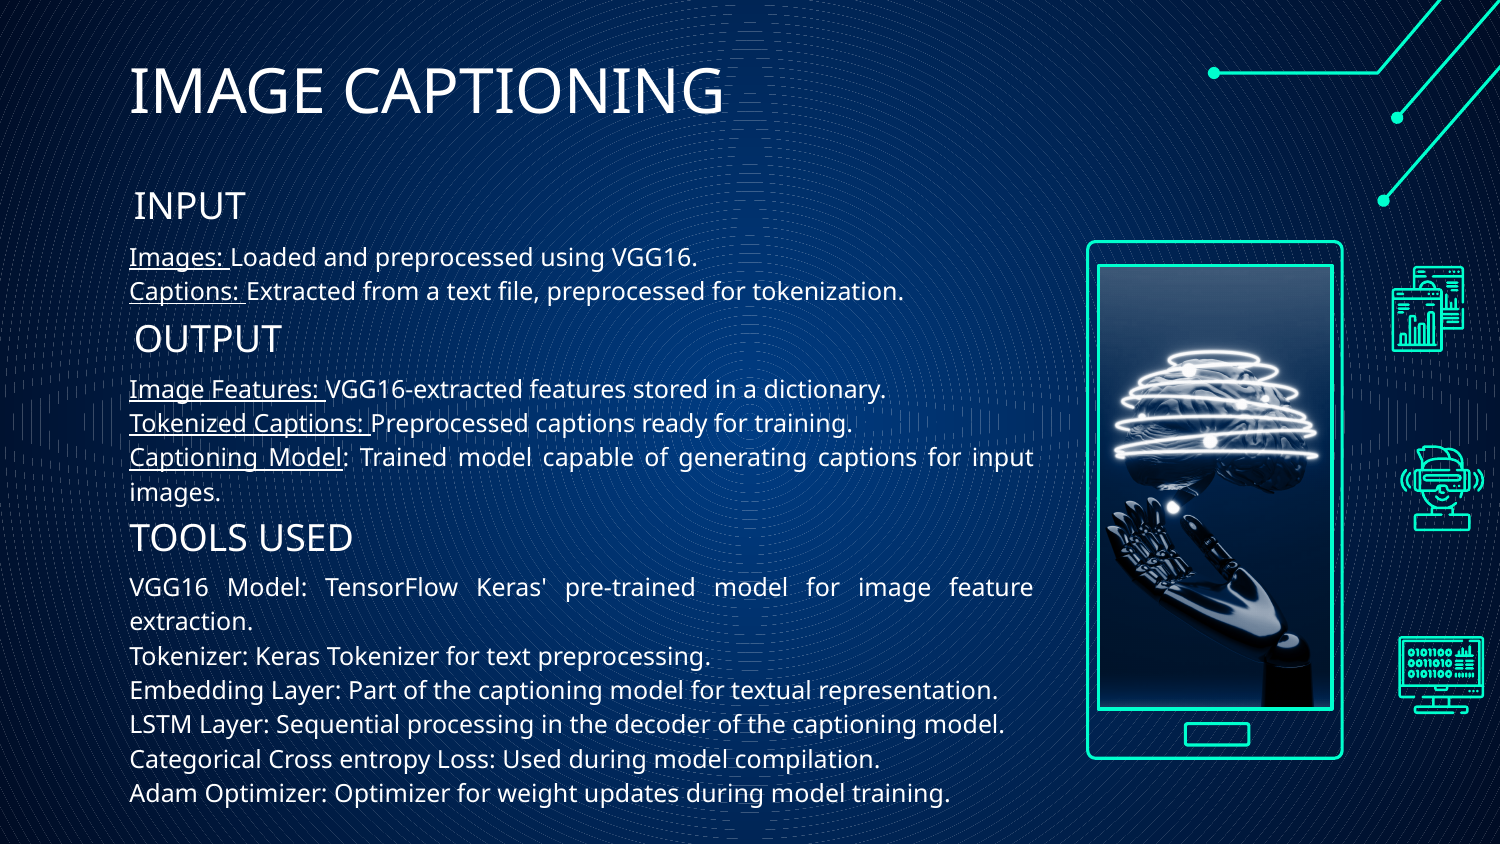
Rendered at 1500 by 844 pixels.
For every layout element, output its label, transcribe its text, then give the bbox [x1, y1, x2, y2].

text_box INPUT [118, 166, 407, 221]
text_box VGG16 Model: TensorFlow Keras' pre-trained model for image feature extraction. Tokenizer: Keras Tokenizer for text preprocessing. Embedding Layer: Part of the captioning model for textual representation. LSTM Layer: Sequential processing in the decoder of the captioning model. Categorical Cross entropy Loss: Used during model compilation. Adam Optimizer: Optimizer for weight updates during model training. [114, 551, 1050, 637]
text_box Image Features: VGG16-extracted features stored in a dictionary. Tokenized Captions: Preprocessed captions ready for training. Captioning Model: Trained model capable of generating captions for input images. [114, 353, 1050, 438]
picture [1099, 266, 1331, 708]
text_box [1087, 241, 1343, 759]
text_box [1398, 635, 1485, 715]
title IMAGE CAPTIONING [114, 35, 1378, 130]
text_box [1391, 265, 1465, 352]
text_box Images: Loaded and preprocessed using VGG16. Captions: Extracted from a text file, preprocessed for tokenization. [114, 221, 1446, 306]
text_box OUTPUT [118, 306, 407, 353]
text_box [1399, 445, 1485, 532]
text_box TOOLS USED [114, 498, 403, 551]
